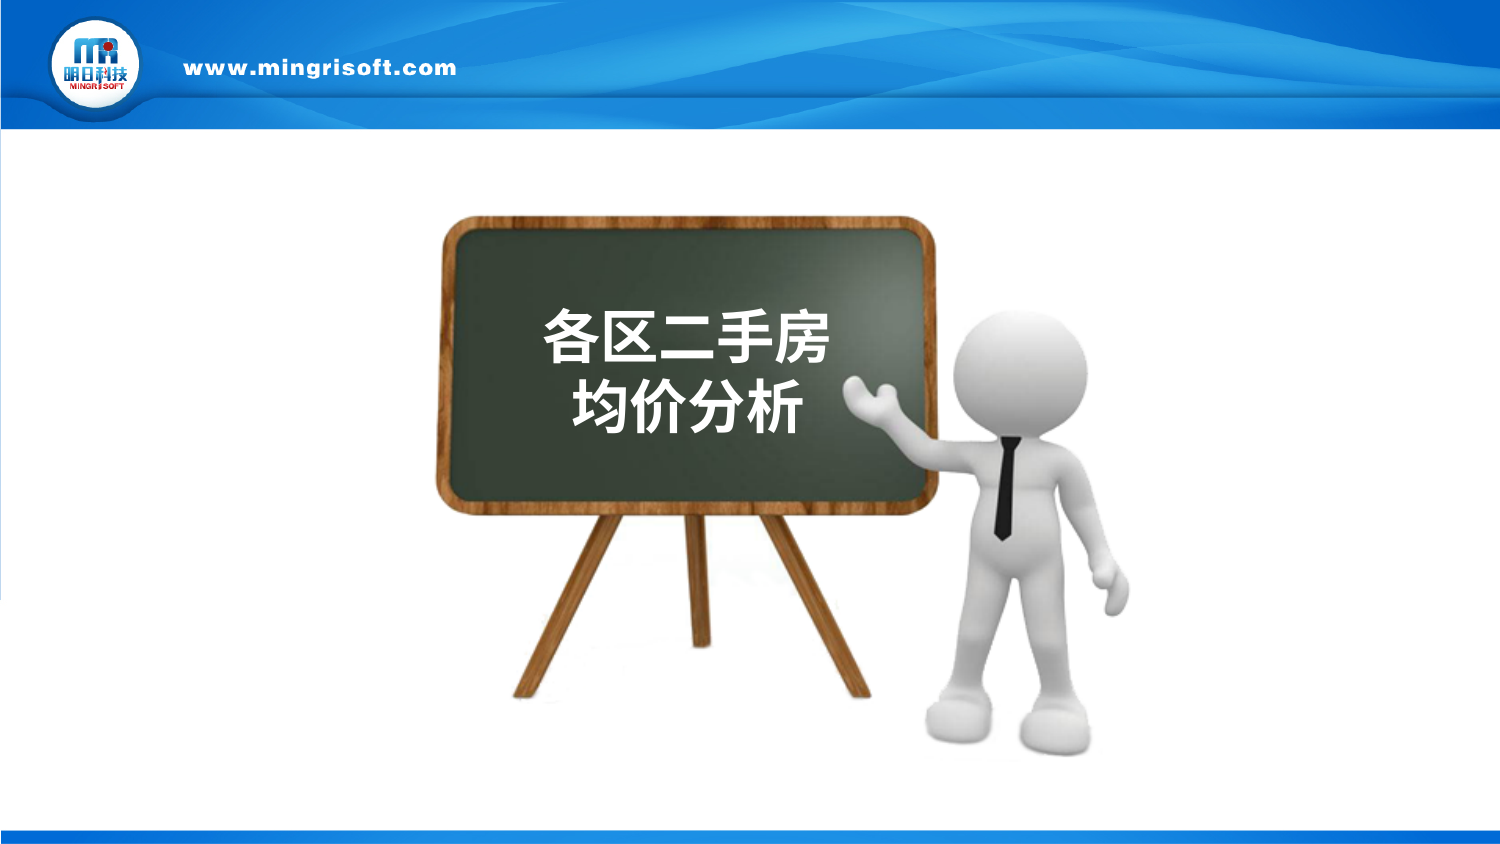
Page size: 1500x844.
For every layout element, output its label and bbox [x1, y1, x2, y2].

text_box [324, 138, 1223, 812]
picture [0, 0, 1500, 844]
